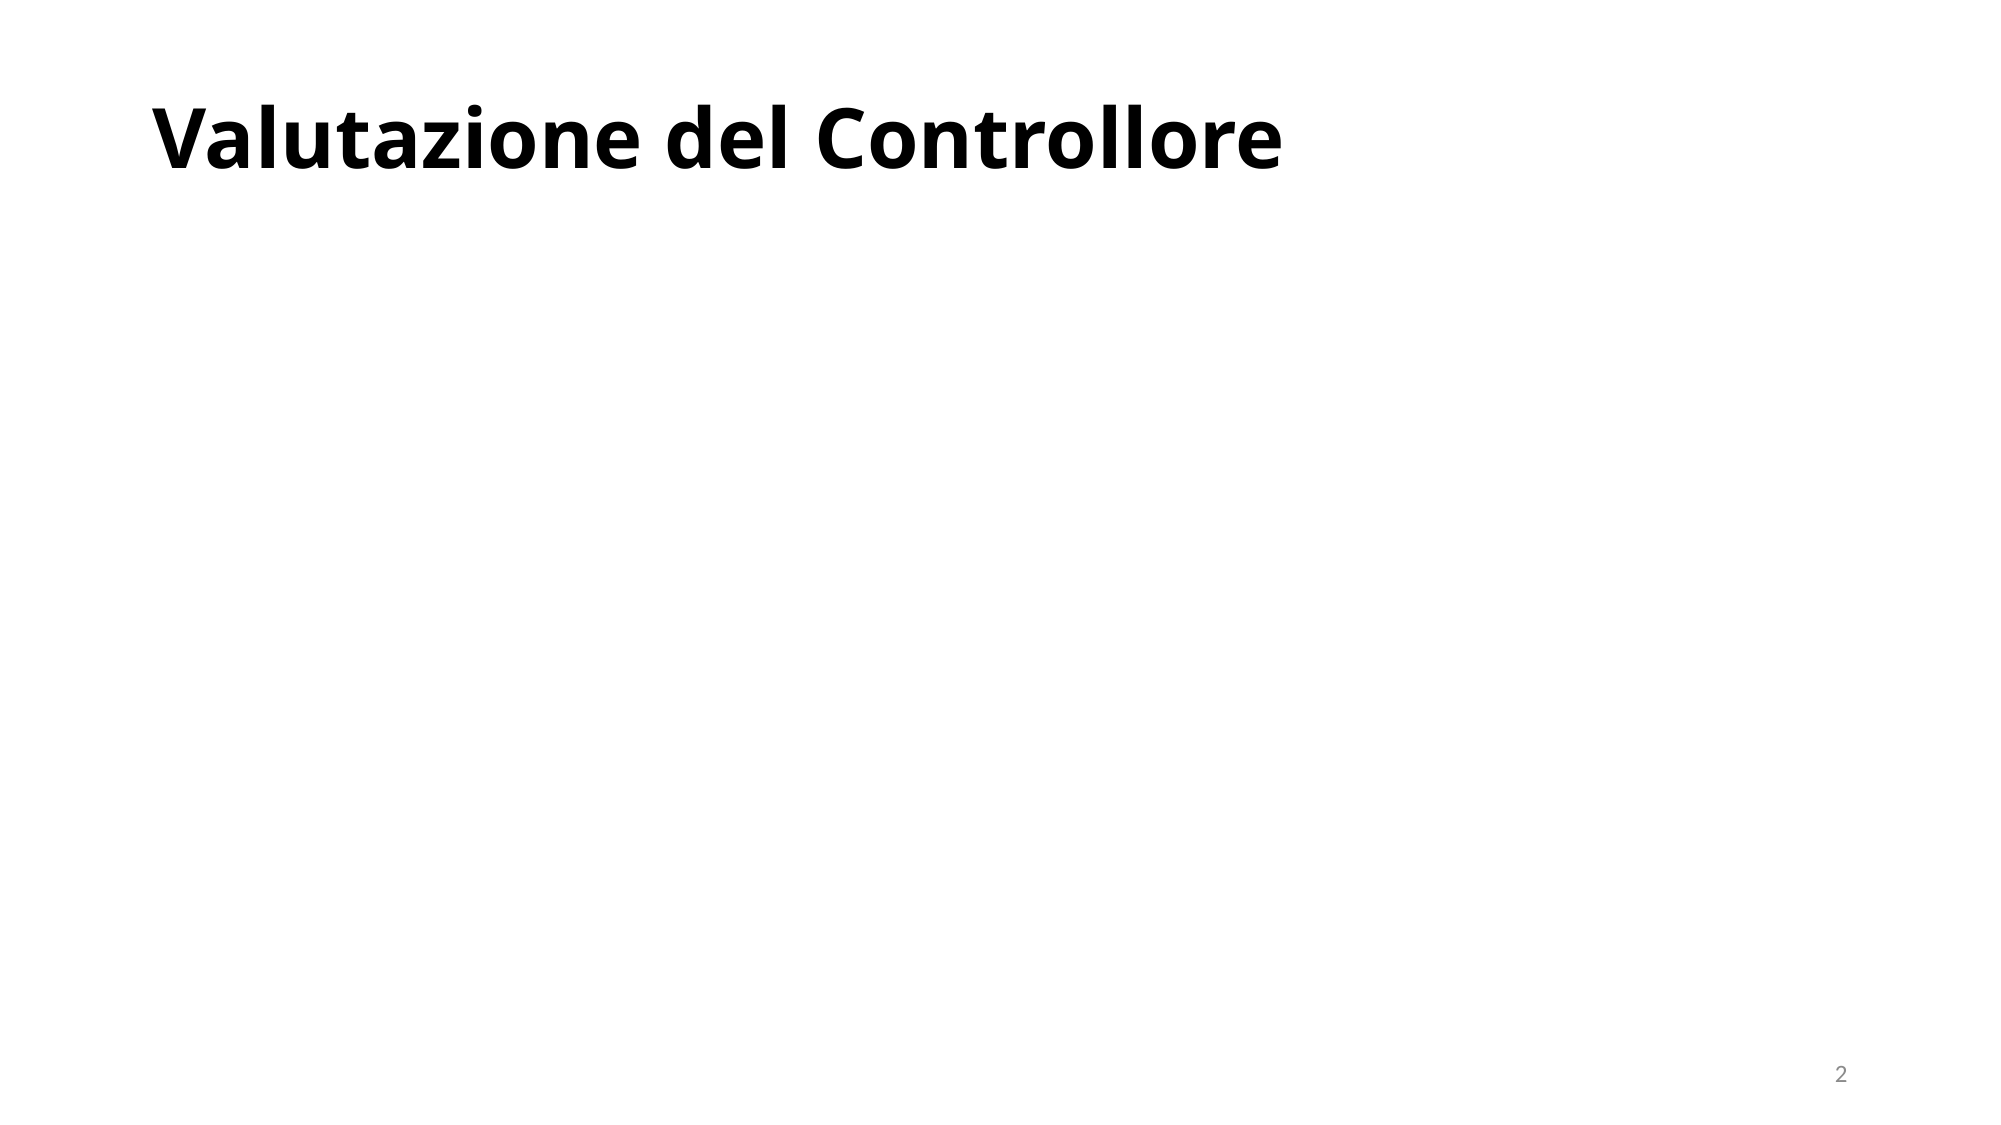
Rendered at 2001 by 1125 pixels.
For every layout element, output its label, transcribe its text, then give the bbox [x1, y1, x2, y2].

slide_number 2 [1412, 1042, 1863, 1103]
